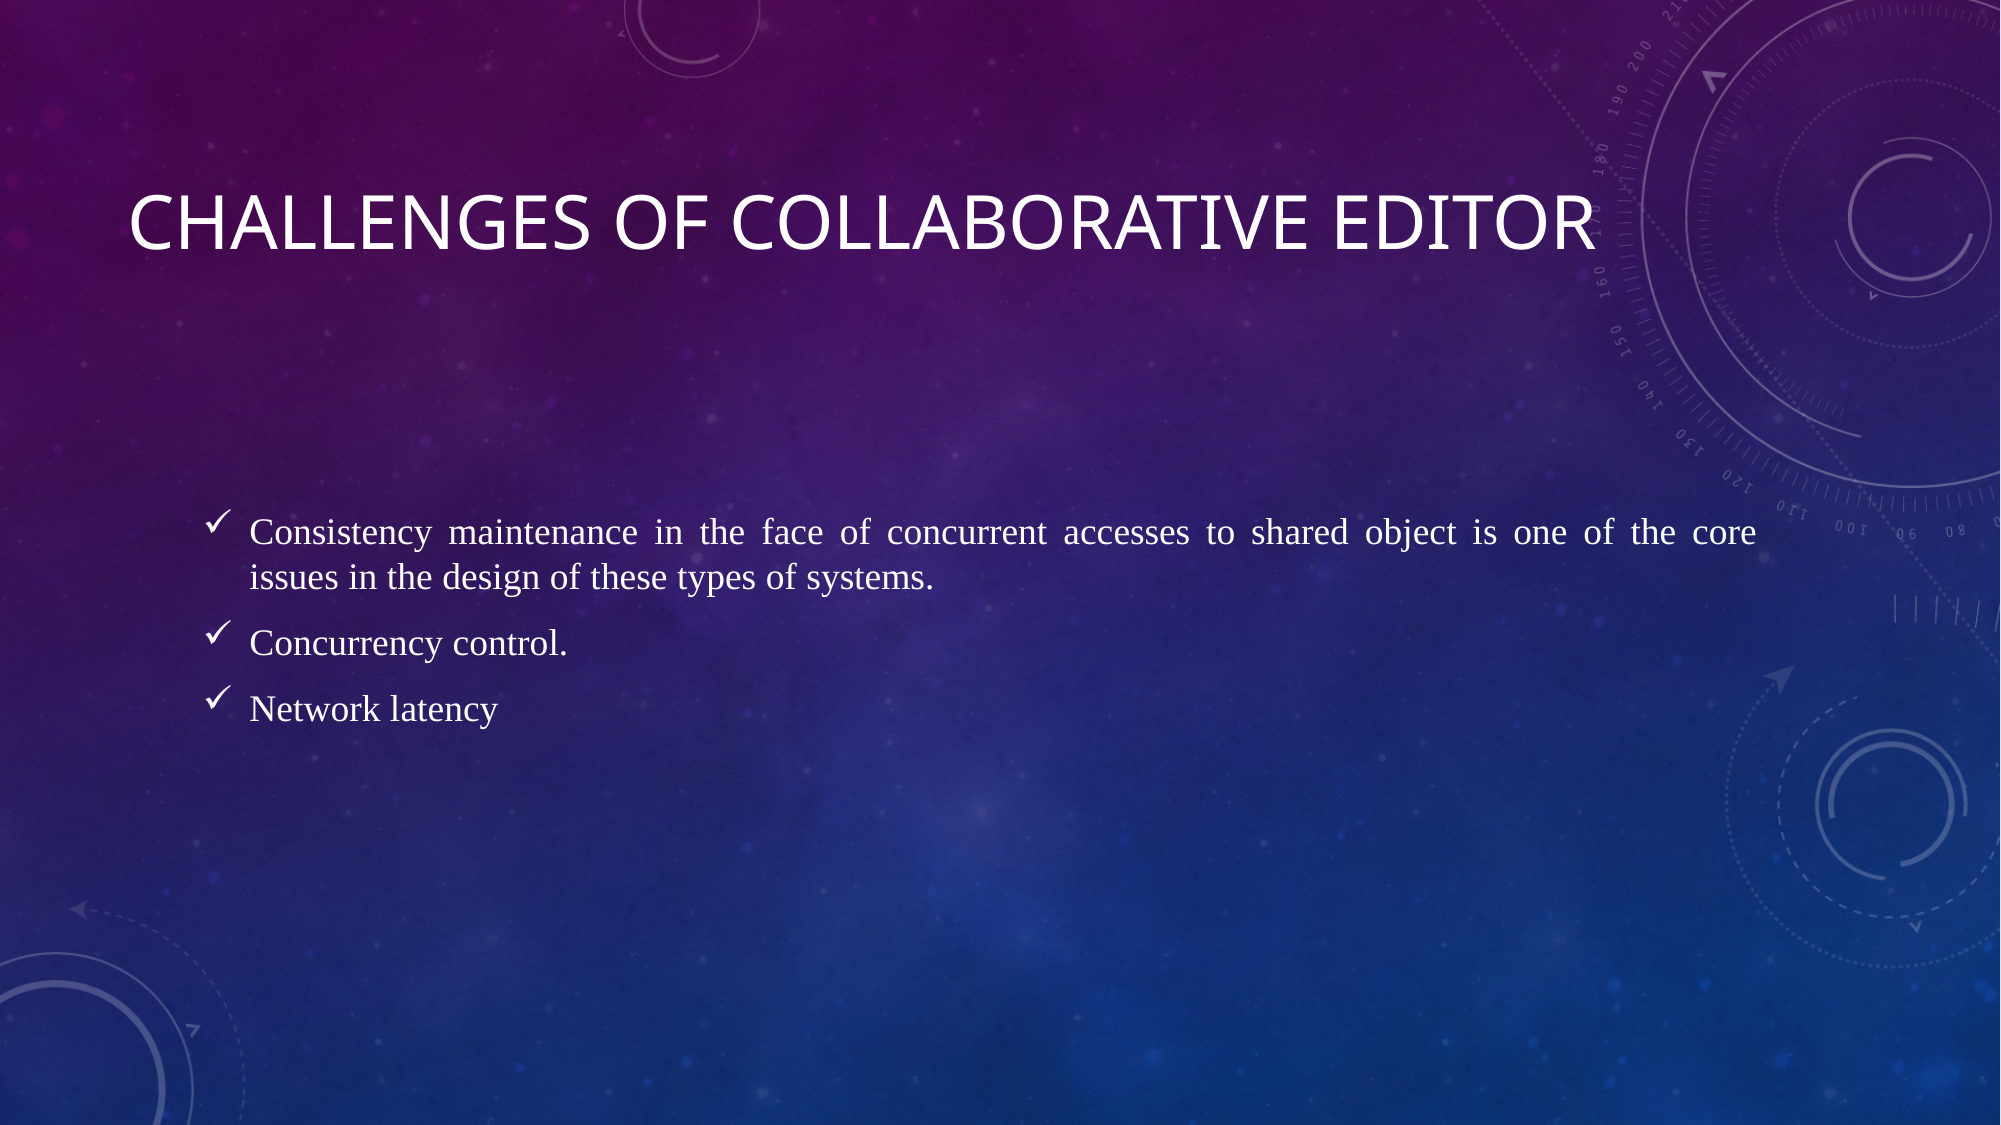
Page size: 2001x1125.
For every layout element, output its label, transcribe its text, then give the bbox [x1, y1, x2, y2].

list Consistency maintenance in the face of concurrent accesses to shared object is one of the core issues in the design of these types of systems. Concurrency control. Network latency [112, 351, 1775, 950]
picture [0, 0, 2001, 1125]
title Challenges of collaborative editor [112, 99, 1775, 339]
